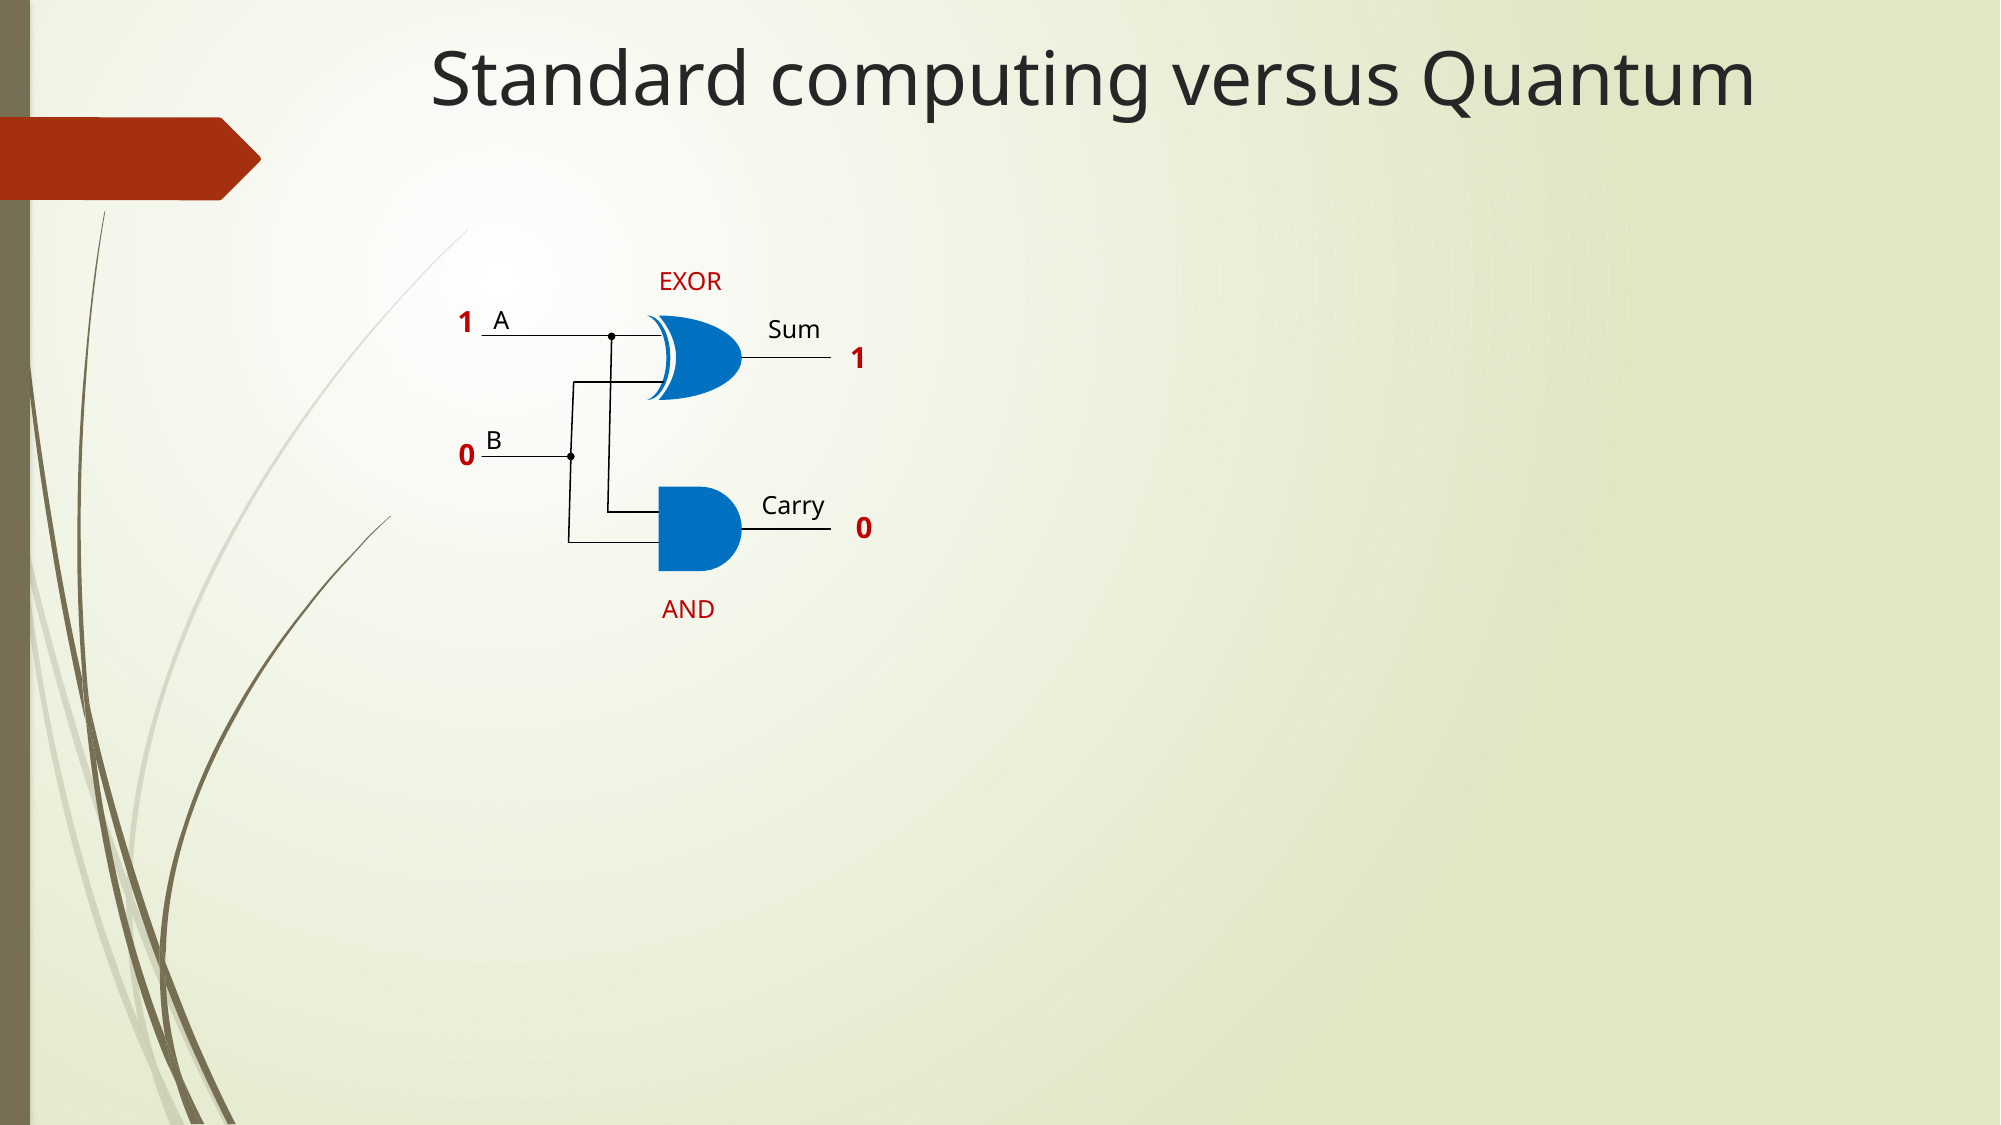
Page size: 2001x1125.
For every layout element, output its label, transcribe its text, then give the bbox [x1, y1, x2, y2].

text_box Sum [753, 306, 863, 352]
text_box [657, 485, 744, 573]
text_box Carry [746, 481, 886, 527]
text_box 0 [841, 501, 899, 552]
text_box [570, 381, 574, 453]
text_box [646, 315, 742, 401]
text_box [566, 459, 575, 543]
text_box B [471, 417, 526, 456]
text_box A [501, 297, 537, 335]
text_box 1 [442, 296, 501, 347]
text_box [607, 390, 616, 513]
text_box AND [647, 585, 757, 631]
text_box 1 [835, 331, 894, 382]
text_box EXOR [643, 258, 754, 303]
text_box 0 [443, 428, 502, 479]
title Standard computing versus Quantum [415, 22, 1878, 233]
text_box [607, 343, 616, 381]
